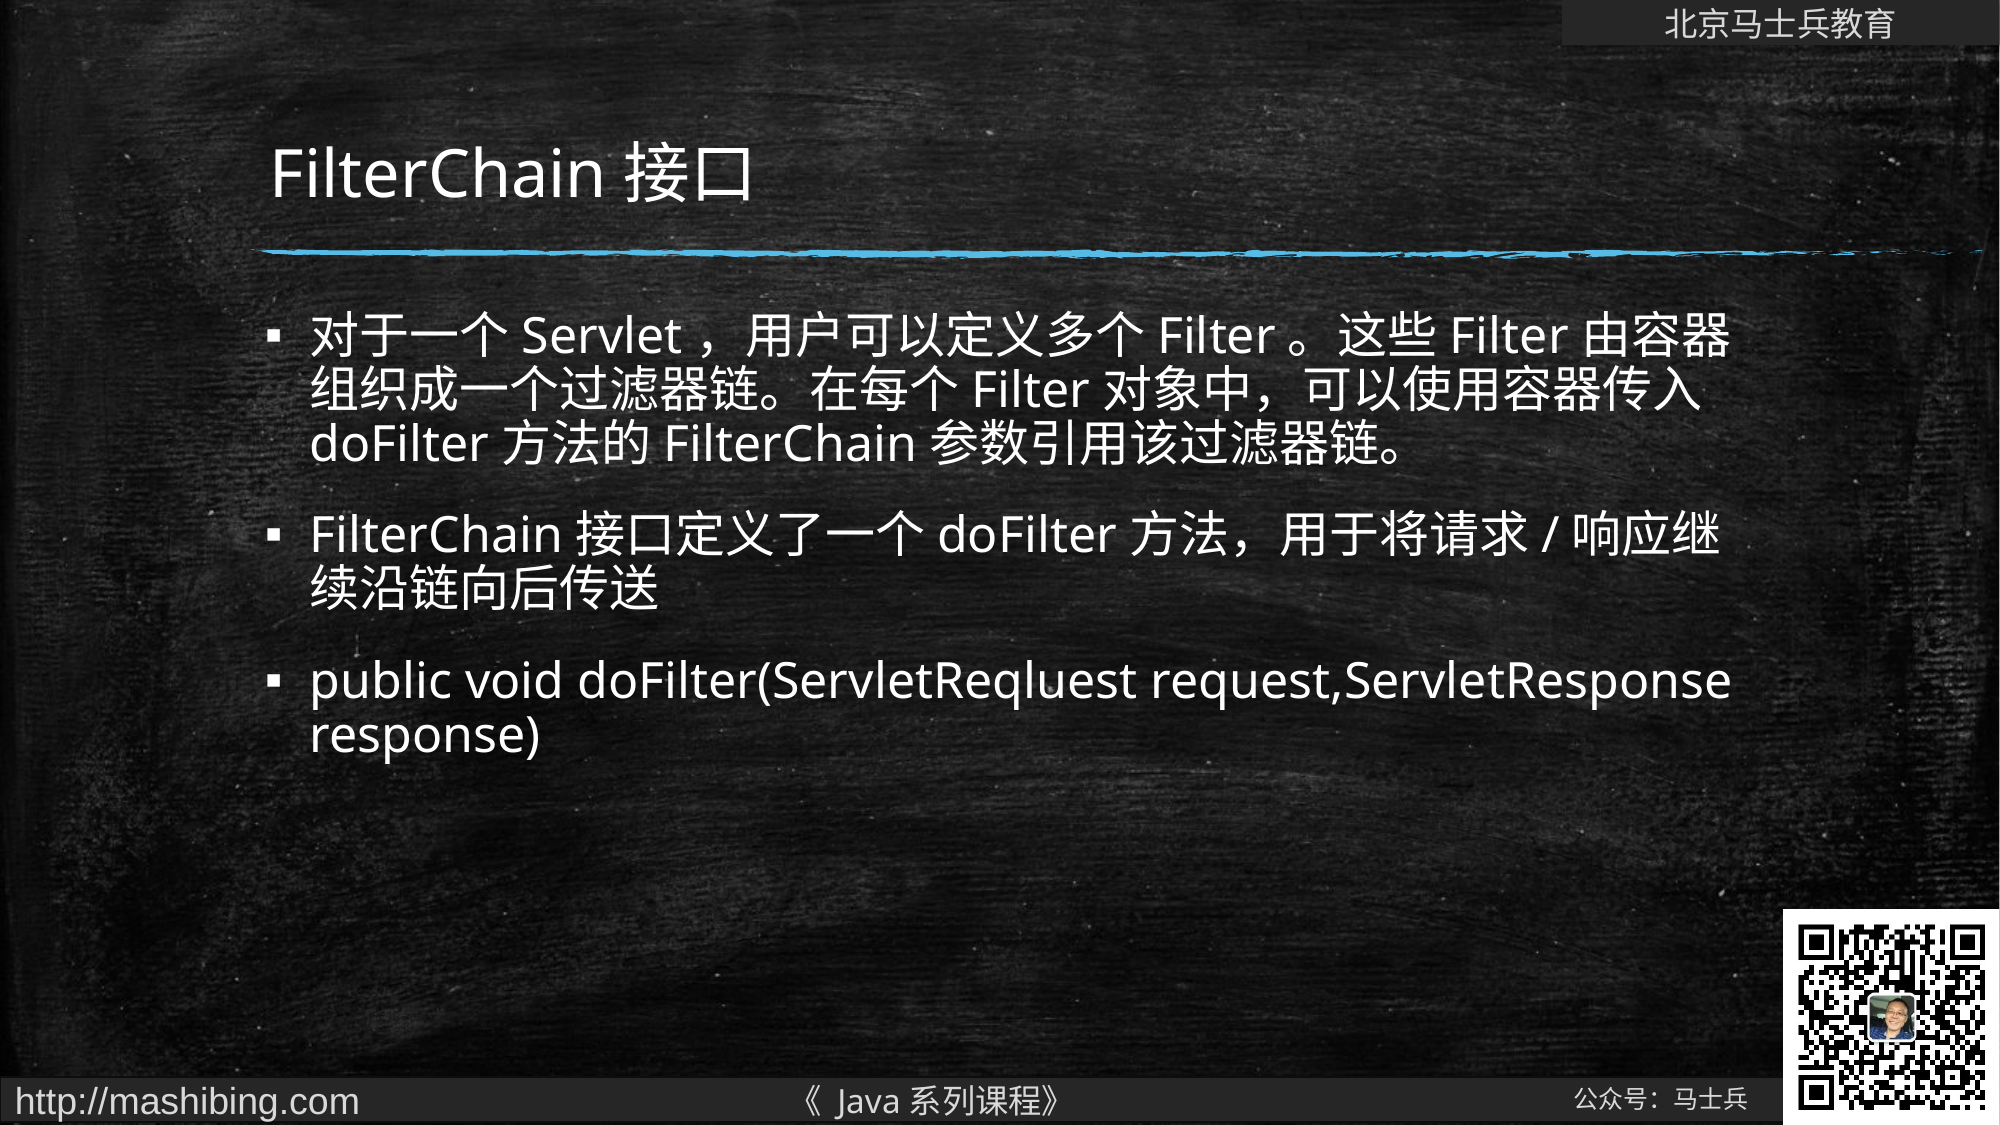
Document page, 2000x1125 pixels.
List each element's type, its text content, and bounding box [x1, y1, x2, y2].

title FilterChain接口 [254, 52, 1755, 220]
picture [1783, 909, 2000, 1125]
list 对于一个Servlet，用户可以定义多个Filter。这些Filter由容器组织成一个过滤器链。在每个Filter对象中，可以使用容器传入doFilter方法的FilterChain参数引用该过滤器链。 FilterChain接口定义了一个doFilter方法，用于将请求/响应继续沿链向后传送 public void doFilter(ServletReqluest request,ServletResponse response) [249, 302, 1750, 1003]
